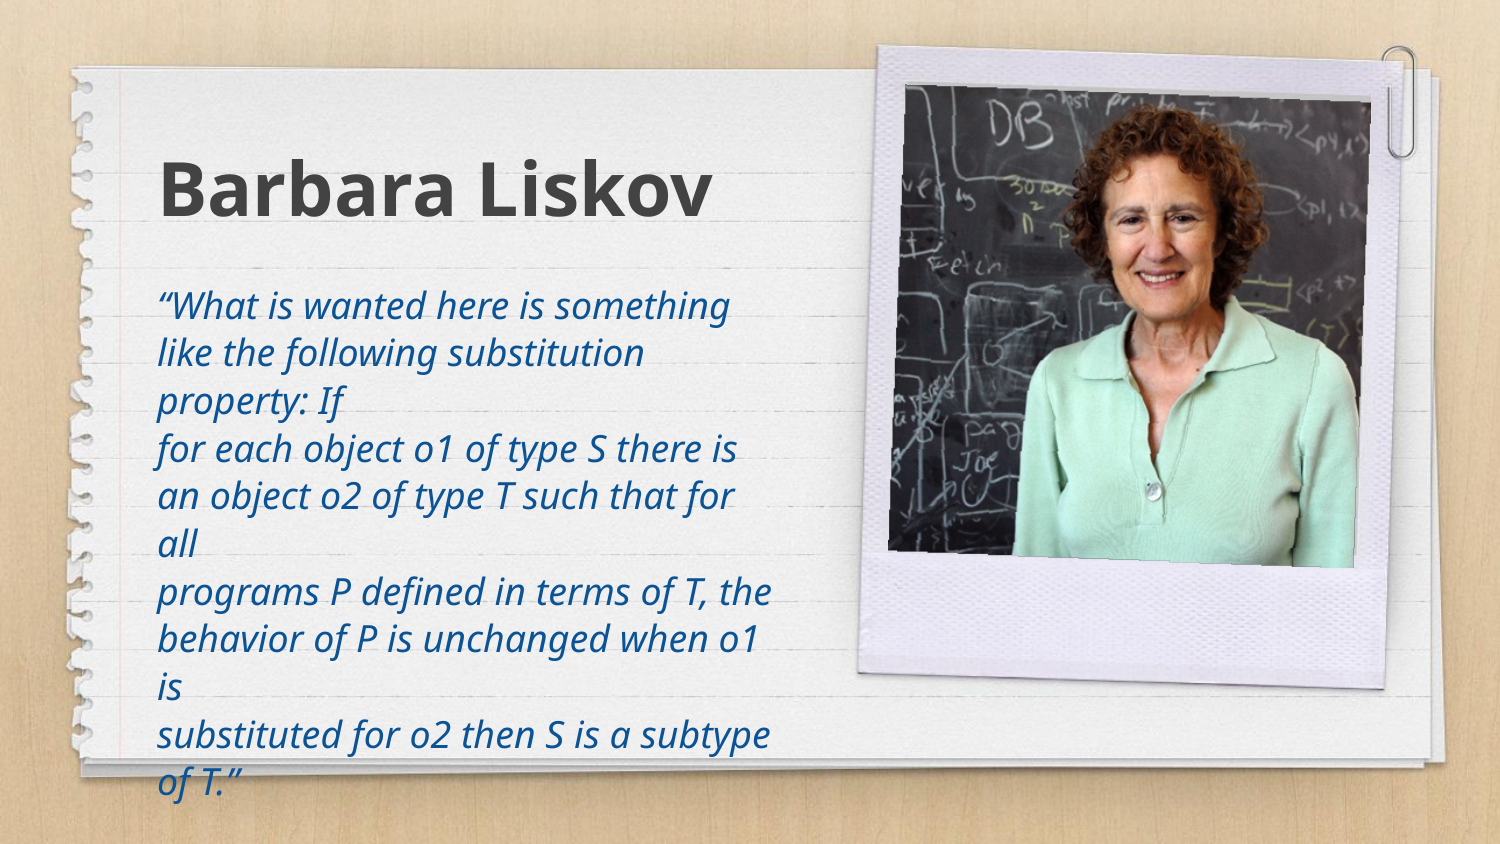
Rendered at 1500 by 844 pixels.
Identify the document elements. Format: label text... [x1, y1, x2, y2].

picture [0, 0, 1500, 844]
title Barbara Liskov [142, 105, 793, 246]
list “What is wanted here is something like the following substitution property: If for each object o1 of type S there is an object o2 of type T such that for all programs P defined in terms of T, the behavior of P is unchanged when o1 is substituted for o2 then S is a subtype of T.” [142, 263, 793, 729]
